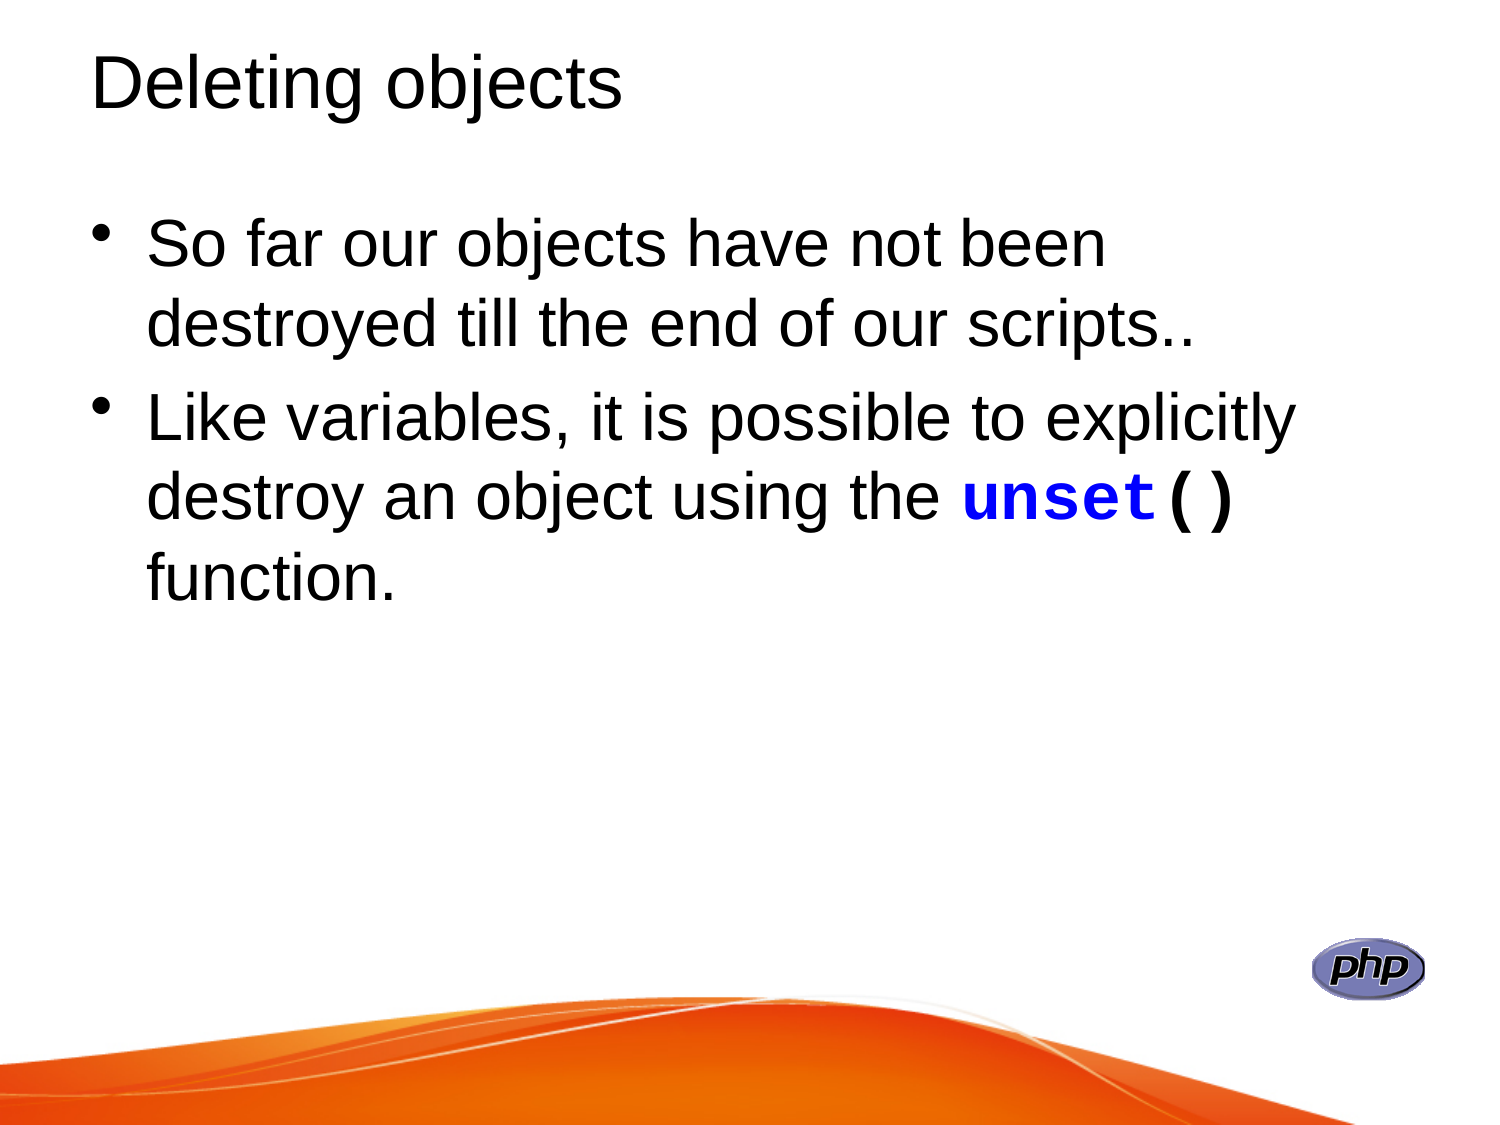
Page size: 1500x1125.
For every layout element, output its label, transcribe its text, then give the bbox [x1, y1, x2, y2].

picture [0, 0, 1500, 1125]
title Deleting objects [74, 30, 1426, 127]
list So far our objects have not been destroyed till the end of our scripts.. Like variables, it is possible to explicitly destroy an object using the unset() function. [74, 192, 1426, 1006]
